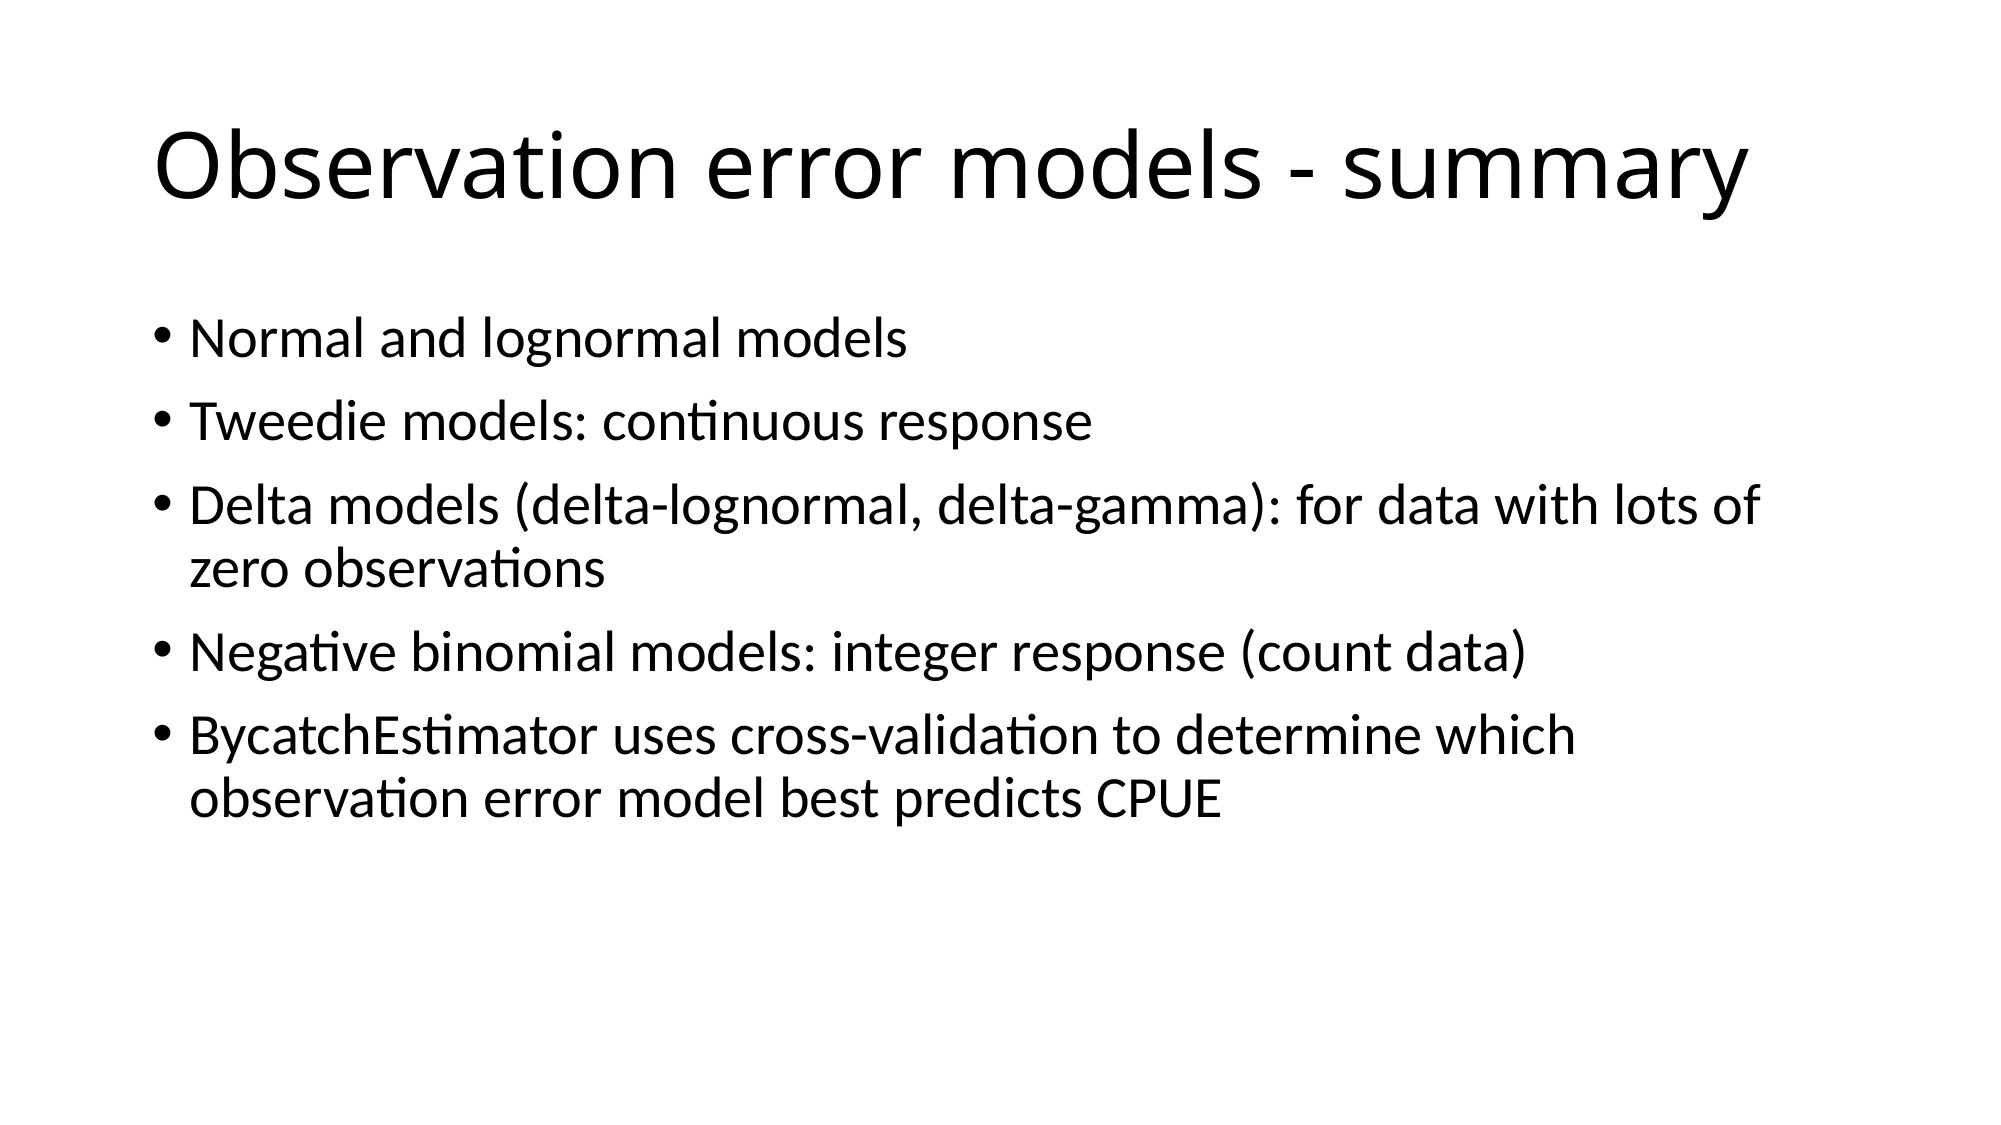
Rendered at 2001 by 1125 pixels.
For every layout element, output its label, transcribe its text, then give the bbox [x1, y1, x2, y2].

list Normal and lognormal models Tweedie models: continuous response Delta models (delta-lognormal, delta-gamma): for data with lots of zero observations Negative binomial models: integer response (count data) BycatchEstimator uses cross-validation to determine which observation error model best predicts CPUE [137, 299, 1863, 1014]
title Observation error models - summary [137, 59, 1863, 278]
